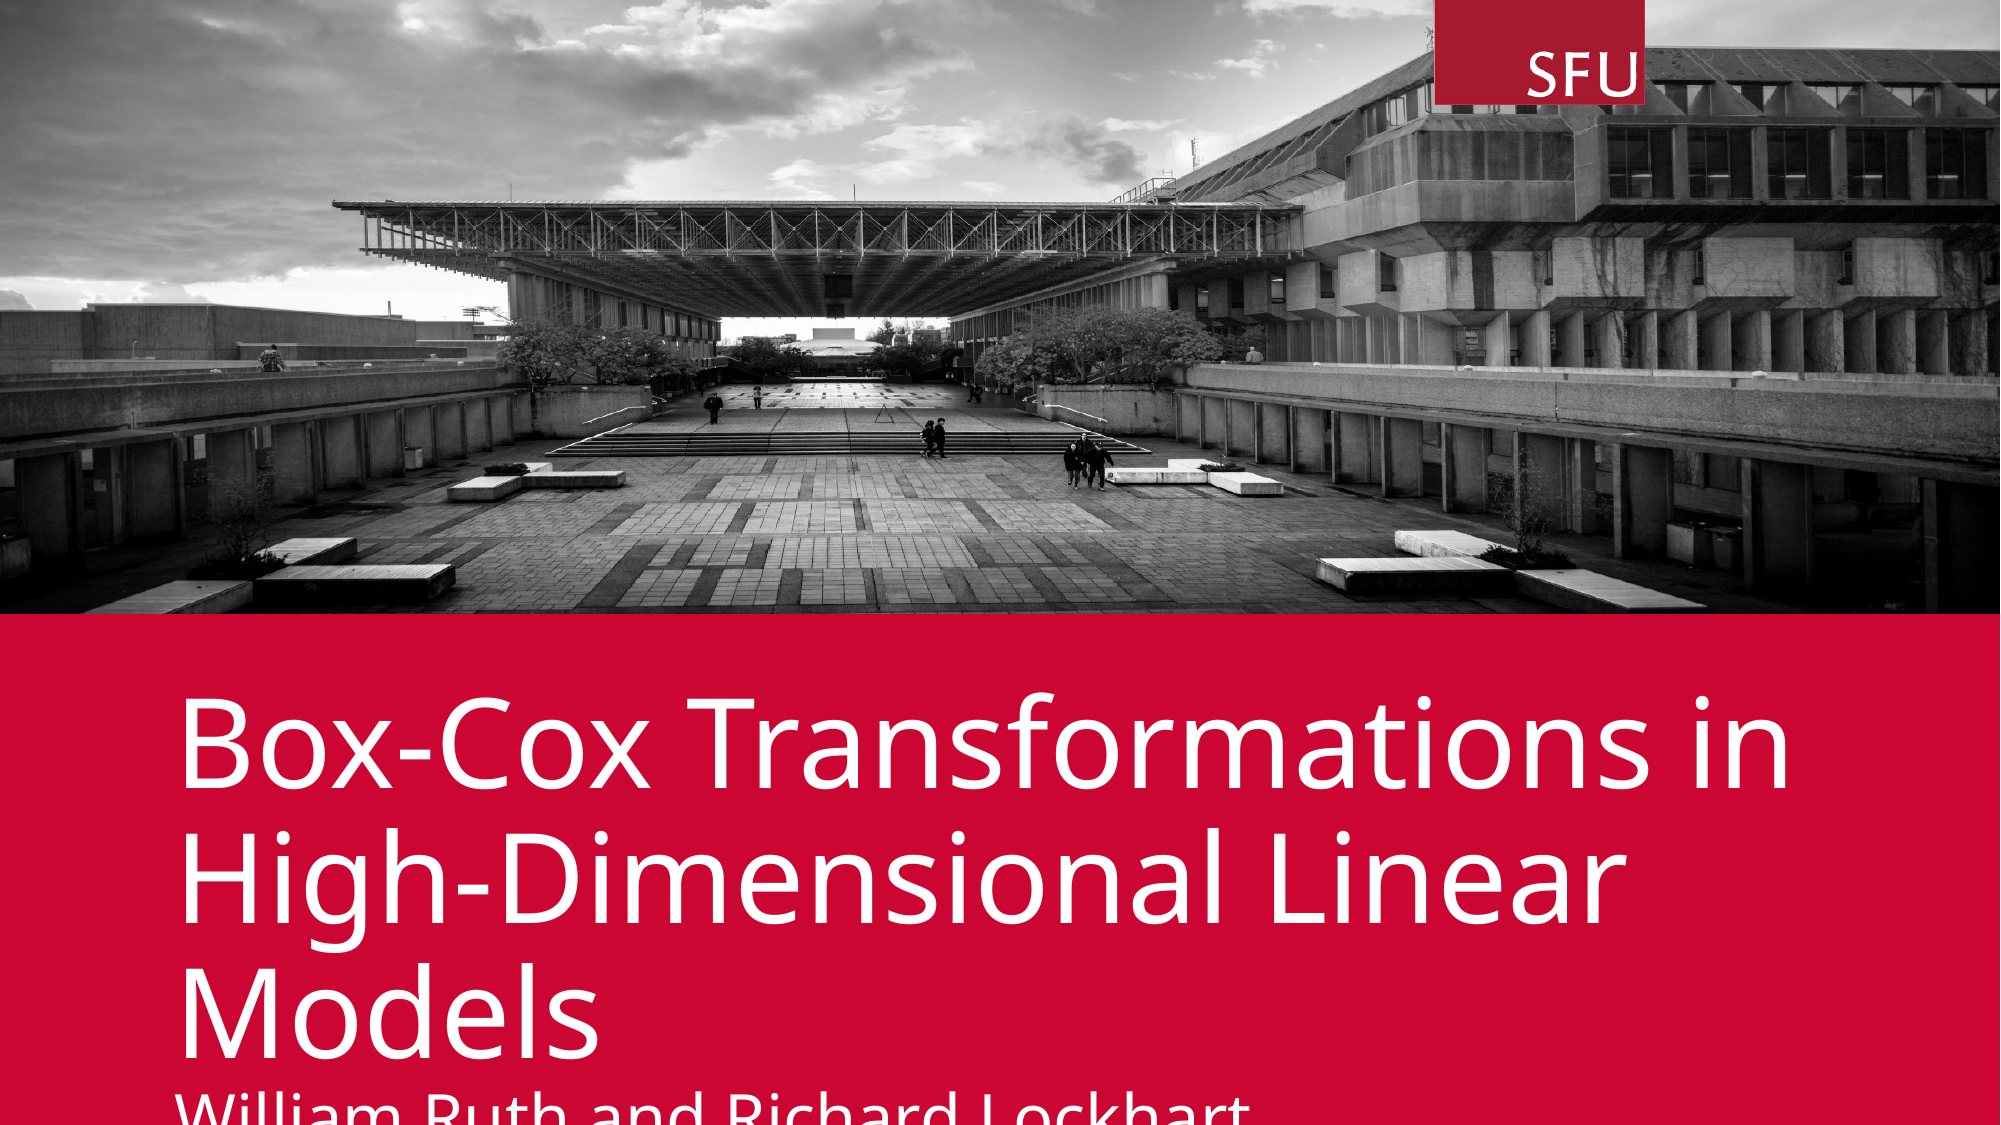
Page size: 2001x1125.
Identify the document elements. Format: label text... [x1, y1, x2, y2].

picture [0, 0, 2000, 614]
title Box-Cox Transformations in High-Dimensional Linear Models William Ruth and Richard Lockhart [159, 672, 1860, 1125]
